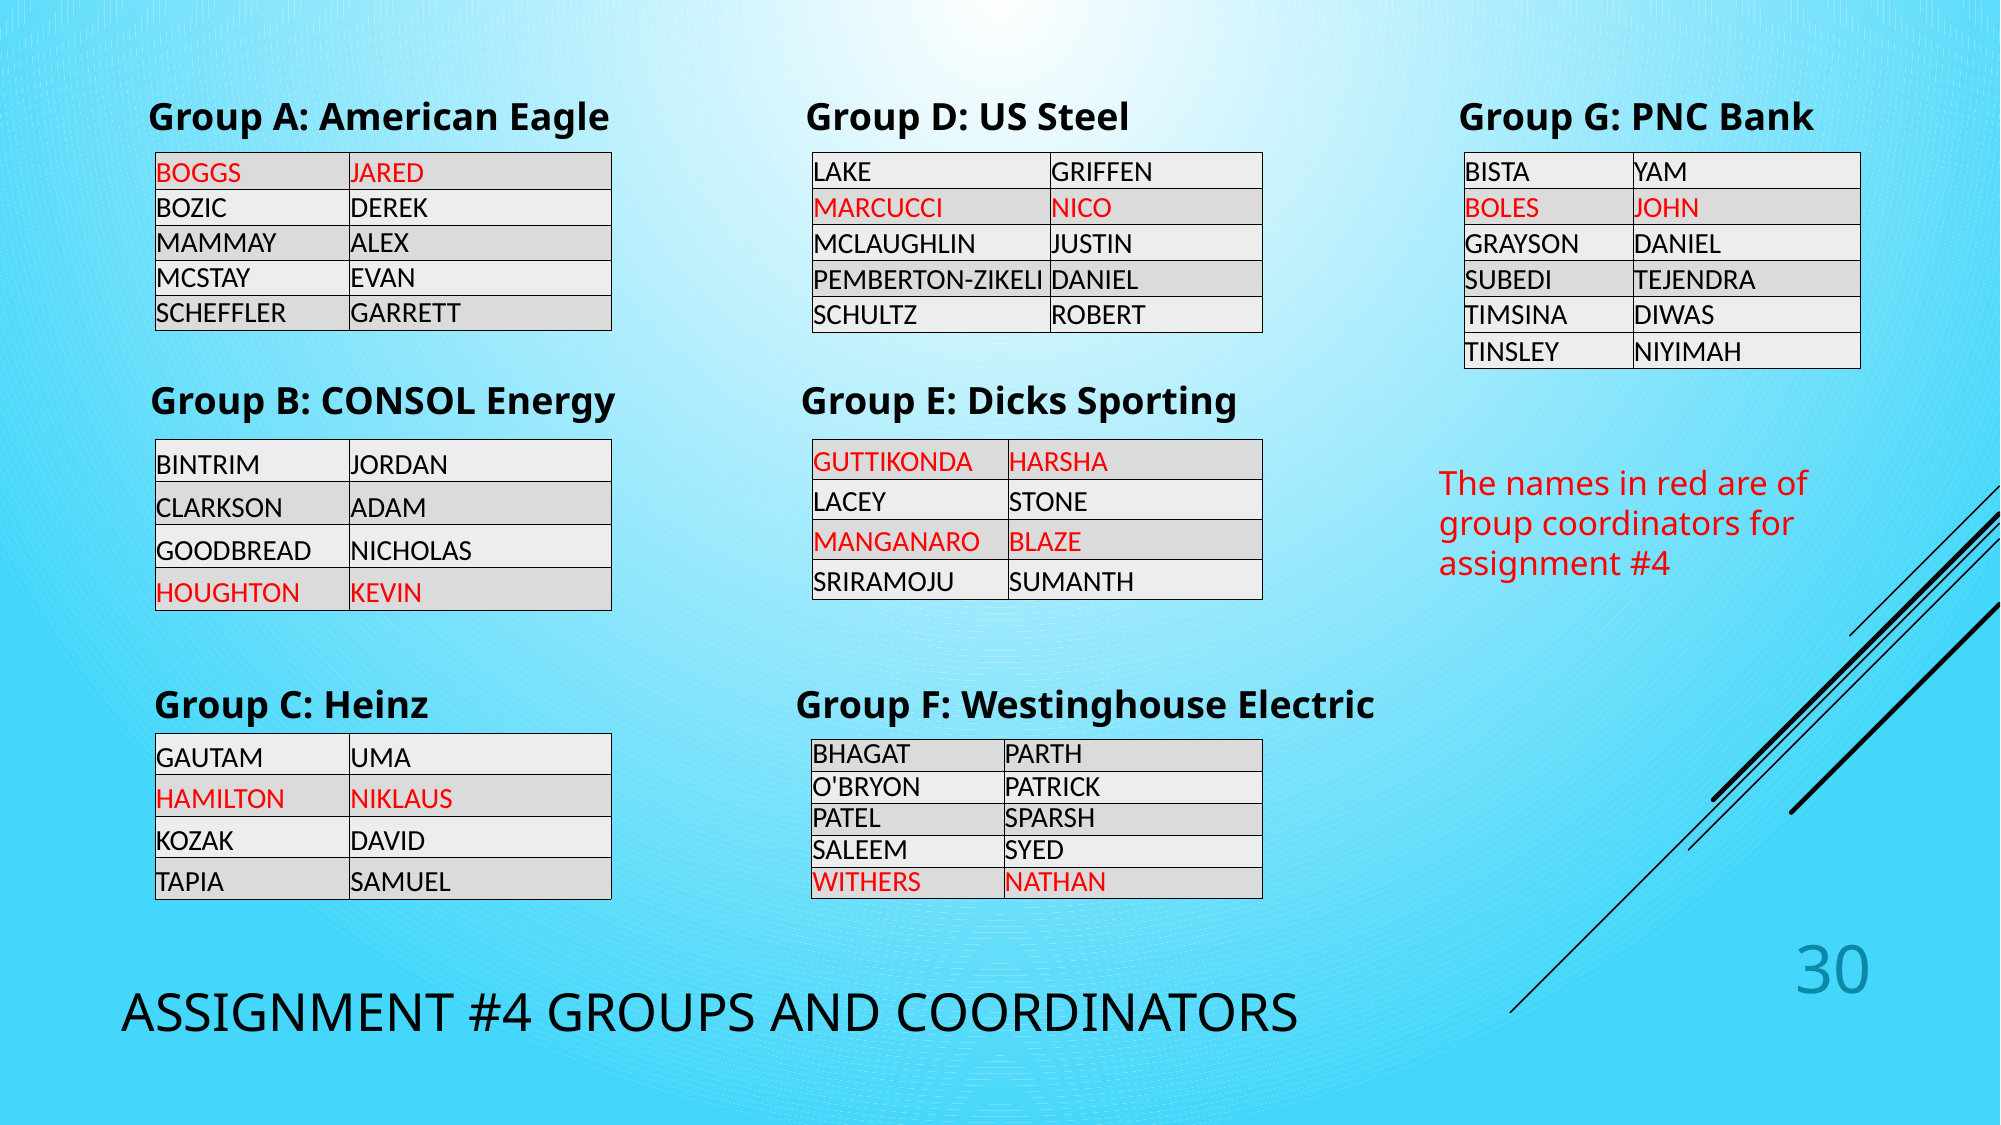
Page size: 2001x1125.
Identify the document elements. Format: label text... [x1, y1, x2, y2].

table_cell SALEEM [812, 836, 1004, 867]
table_cell PATEL [812, 804, 1004, 835]
table_header BINTRIM [156, 440, 349, 481]
table_cell DANIEL [1634, 225, 1860, 260]
text_box Group D: US Steel [790, 85, 1146, 146]
table_header HARSHA [1009, 440, 1262, 479]
table_cell SYED [1005, 836, 1262, 867]
table_cell JUSTIN [1051, 225, 1262, 260]
table_cell GRAYSON [1465, 225, 1633, 260]
title Assignment #4 Groups and Coordinators [106, 970, 1793, 1051]
text_box Group C: Heinz [139, 673, 444, 734]
table_cell BLAZE [1009, 520, 1262, 559]
table_header PARTH [1005, 740, 1262, 771]
table_cell DIWAS [1634, 297, 1860, 332]
table_cell TINSLEY [1465, 333, 1633, 368]
table_cell PATRICK [1005, 772, 1262, 803]
table_cell DEREK [350, 190, 611, 225]
table_cell EVAN [350, 261, 611, 295]
table_cell LACEY [813, 480, 1008, 519]
table_cell MCLAUGHLIN [813, 225, 1050, 260]
table_cell KOZAK [156, 817, 349, 857]
table_cell CLARKSON [156, 482, 349, 524]
table_header YAM [1634, 153, 1860, 188]
table_cell TIMSINA [1465, 297, 1633, 332]
table_cell BOZIC [156, 190, 349, 225]
table_cell GOODBREAD [156, 525, 349, 567]
table_cell ROBERT [1051, 297, 1262, 332]
text_box Group A: American Eagle [133, 85, 626, 146]
table_cell HOUGHTON [156, 568, 349, 610]
slide_number 30 [1700, 915, 1888, 1025]
table_cell ALEX [350, 226, 611, 260]
table_cell PEMBERTON-ZIKELI [813, 261, 1050, 296]
table_cell NICHOLAS [350, 525, 611, 567]
text_box Group B: CONSOL Energy [135, 369, 631, 430]
table_cell BOLES [1465, 189, 1633, 224]
table_header GRIFFEN [1051, 153, 1262, 188]
table_cell MAMMAY [156, 226, 349, 260]
text_box Group F: Westinghouse Electric [780, 673, 1391, 734]
text_box Group G: PNC Bank [1443, 85, 1830, 146]
table_cell SUBEDI [1465, 261, 1633, 296]
table_header BOGGS [156, 153, 349, 189]
table_cell ADAM [350, 482, 611, 524]
table_cell DANIEL [1051, 261, 1262, 296]
table_header JARED [350, 153, 611, 189]
table_cell SUMANTH [1009, 560, 1262, 599]
text_box The names in red are of group coordinators for assignment #4 [1424, 454, 1850, 590]
table_cell WITHERS [812, 868, 1004, 898]
table_cell TAPIA [156, 858, 349, 899]
table_cell STONE [1009, 480, 1262, 519]
table_cell O'BRYON [812, 772, 1004, 803]
table_cell NICO [1051, 189, 1262, 224]
table_cell NIYIMAH [1634, 333, 1860, 368]
table_cell DAVID [350, 817, 611, 857]
table_cell GARRETT [350, 296, 611, 330]
table_header GUTTIKONDA [813, 440, 1008, 479]
table_header GAUTAM [156, 734, 349, 774]
table_cell SCHULTZ [813, 297, 1050, 332]
table_header BHAGAT [812, 740, 1004, 771]
table_cell SAMUEL [350, 858, 611, 899]
table_cell SPARSH [1005, 804, 1262, 835]
text_box Group E: Dicks Sporting [785, 369, 1254, 430]
table_header UMA [350, 734, 611, 774]
table_cell SRIRAMOJU [813, 560, 1008, 599]
table_cell TEJENDRA [1634, 261, 1860, 296]
table_cell MANGANARO [813, 520, 1008, 559]
table_header BISTA [1465, 153, 1633, 188]
table_cell KEVIN [350, 568, 611, 610]
table_cell MCSTAY [156, 261, 349, 295]
table_header LAKE [813, 153, 1050, 188]
table_cell NIKLAUS [350, 775, 611, 816]
table_header JORDAN [350, 440, 611, 481]
table_cell SCHEFFLER [156, 296, 349, 330]
table_cell HAMILTON [156, 775, 349, 816]
table_cell NATHAN [1005, 868, 1262, 898]
table_cell JOHN [1634, 189, 1860, 224]
table_cell MARCUCCI [813, 189, 1050, 224]
